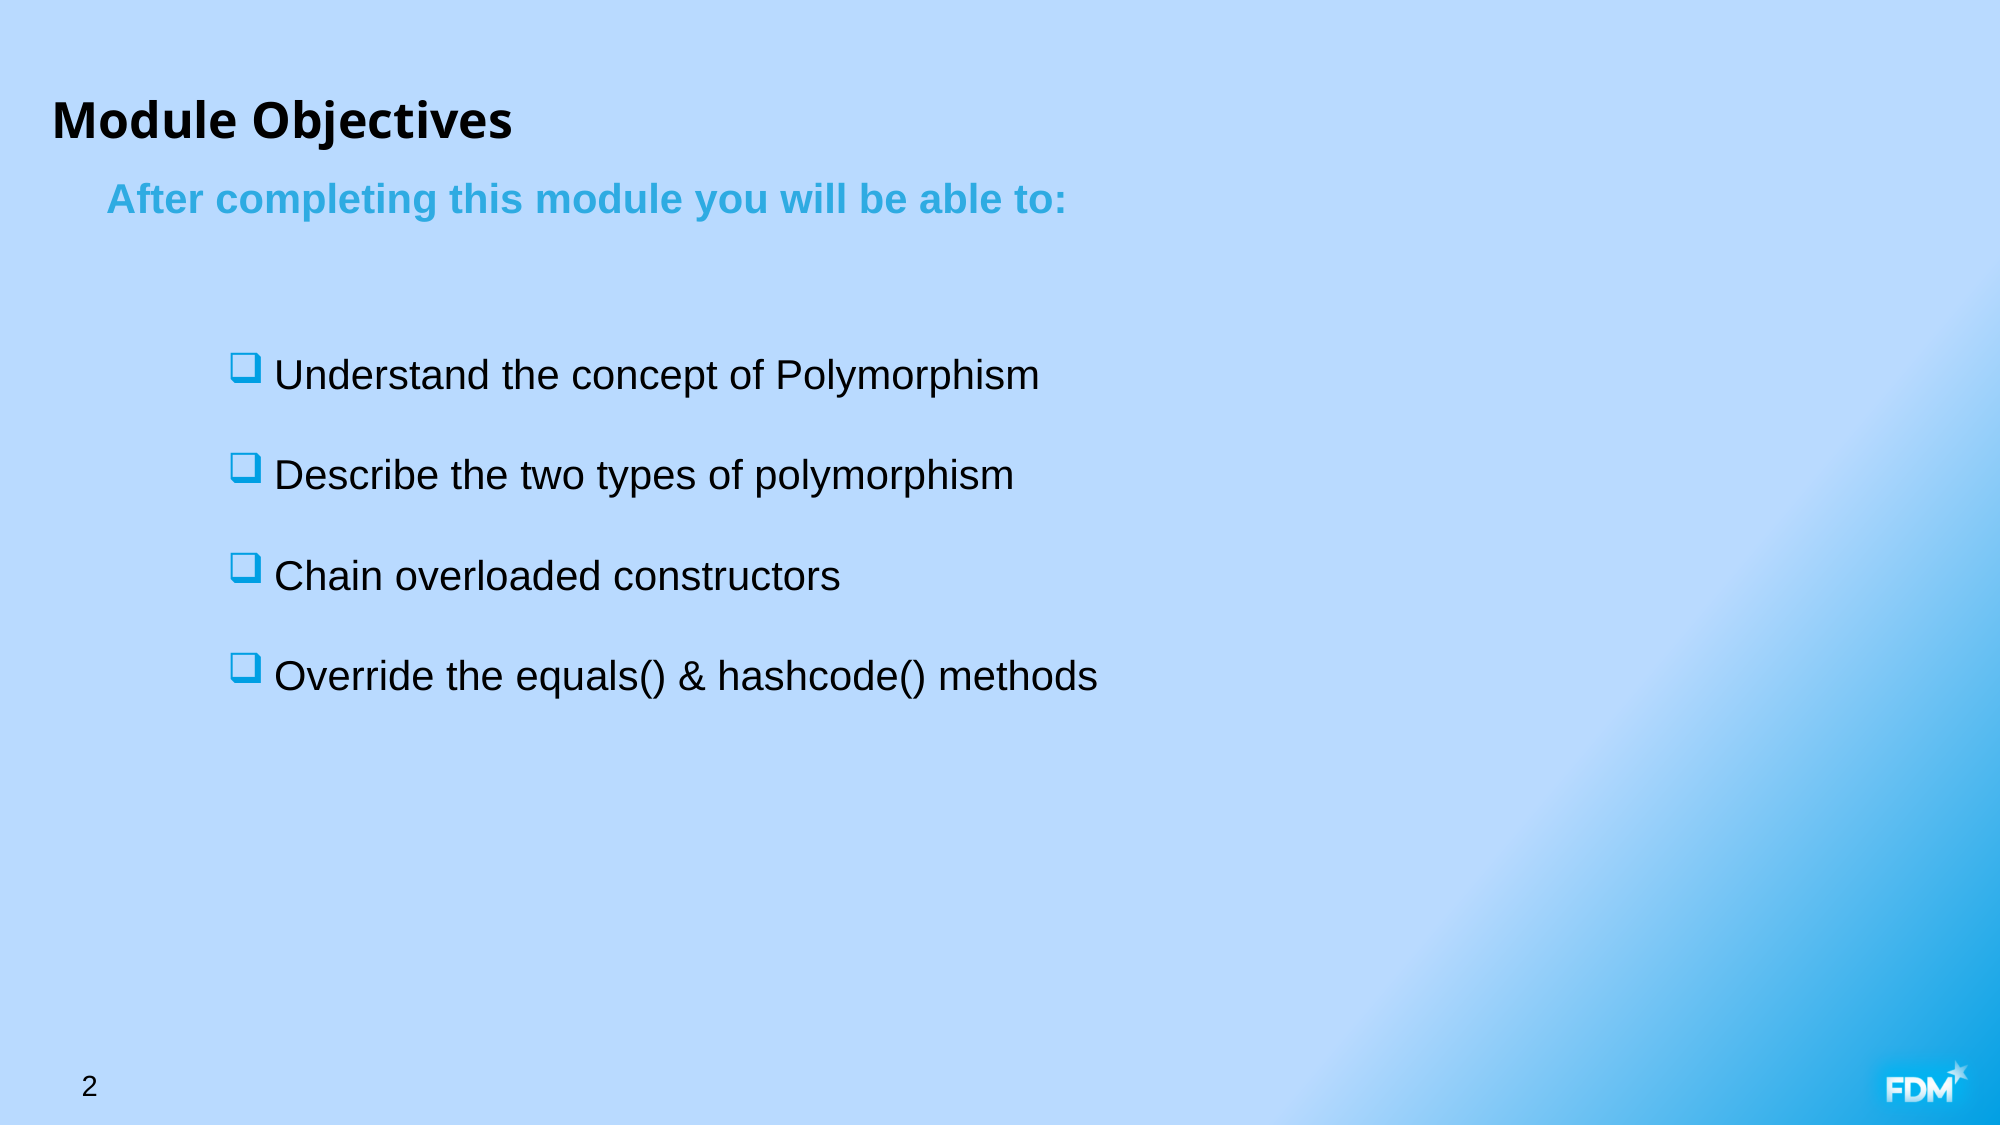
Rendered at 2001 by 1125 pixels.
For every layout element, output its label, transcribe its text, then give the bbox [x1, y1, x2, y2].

text_box Module Objectives [39, 76, 1879, 159]
slide_number 2 [66, 1060, 534, 1110]
text_box Understand the concept of Polymorphism Describe the two types of polymorphism Chain overloaded constructors Override the equals() & hashcode() methods [212, 290, 1544, 1106]
picture [1858, 1029, 2000, 1125]
text_box After completing this module you will be able to: [94, 160, 1916, 234]
